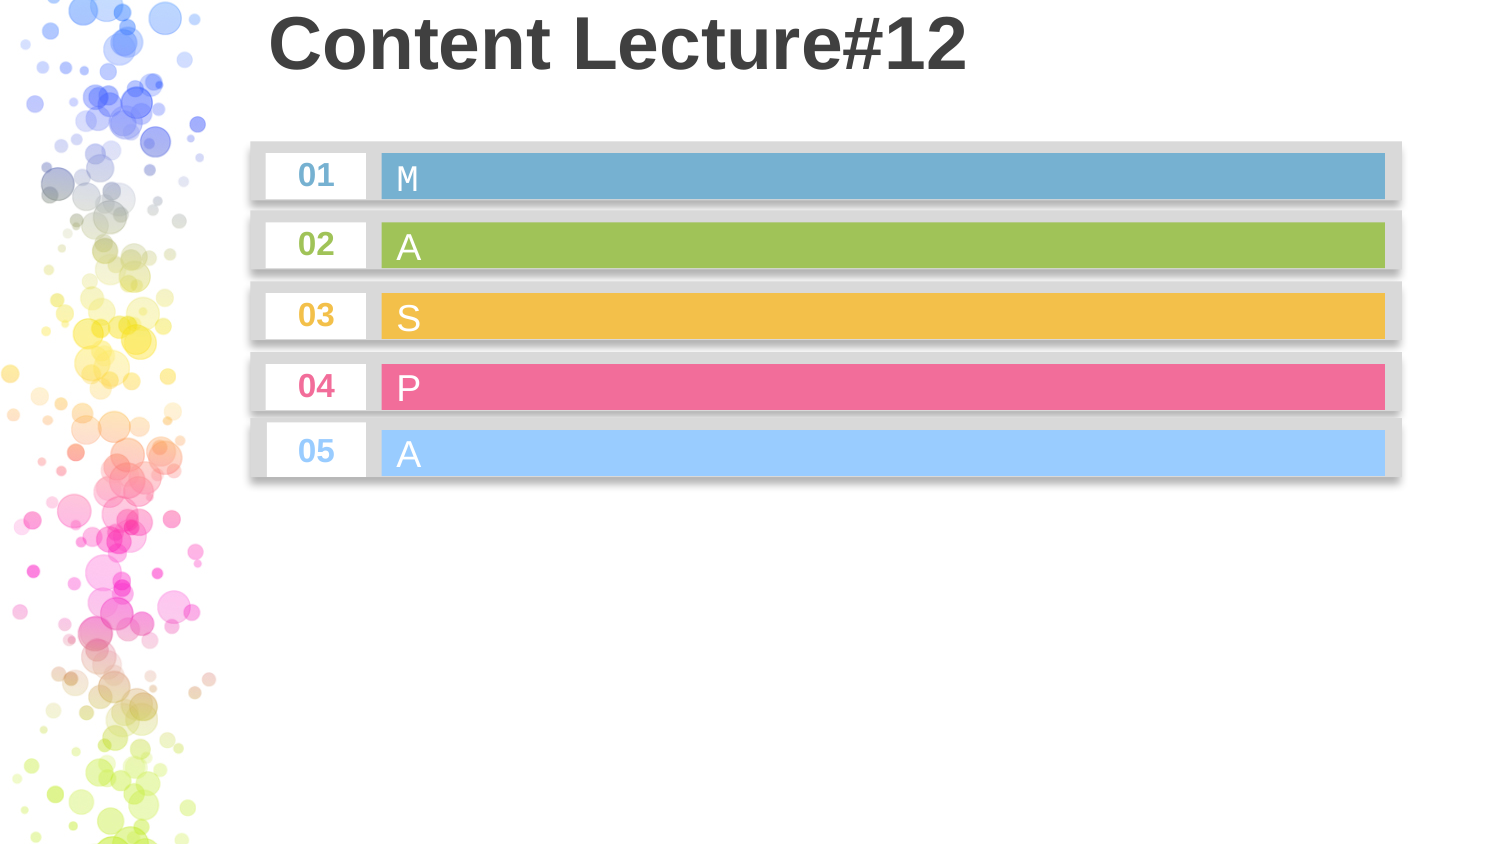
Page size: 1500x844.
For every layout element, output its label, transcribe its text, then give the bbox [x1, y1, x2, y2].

text_box 02 [266, 214, 366, 270]
text_box [248, 279, 1404, 342]
text_box P [380, 362, 1387, 412]
text_box [248, 350, 1404, 413]
text_box [248, 139, 1404, 202]
text_box 05 [266, 422, 366, 477]
text_box S [380, 291, 1387, 341]
text_box [248, 208, 1404, 271]
text_box 03 [266, 285, 366, 340]
text_box [248, 416, 1404, 479]
picture [0, 0, 1500, 844]
text_box A [380, 220, 1387, 270]
text_box A [380, 428, 1387, 478]
text_box M [380, 151, 1387, 201]
text_box 04 [266, 356, 366, 411]
title Content Lecture#12 [253, 4, 1500, 75]
text_box 01 [266, 145, 366, 201]
